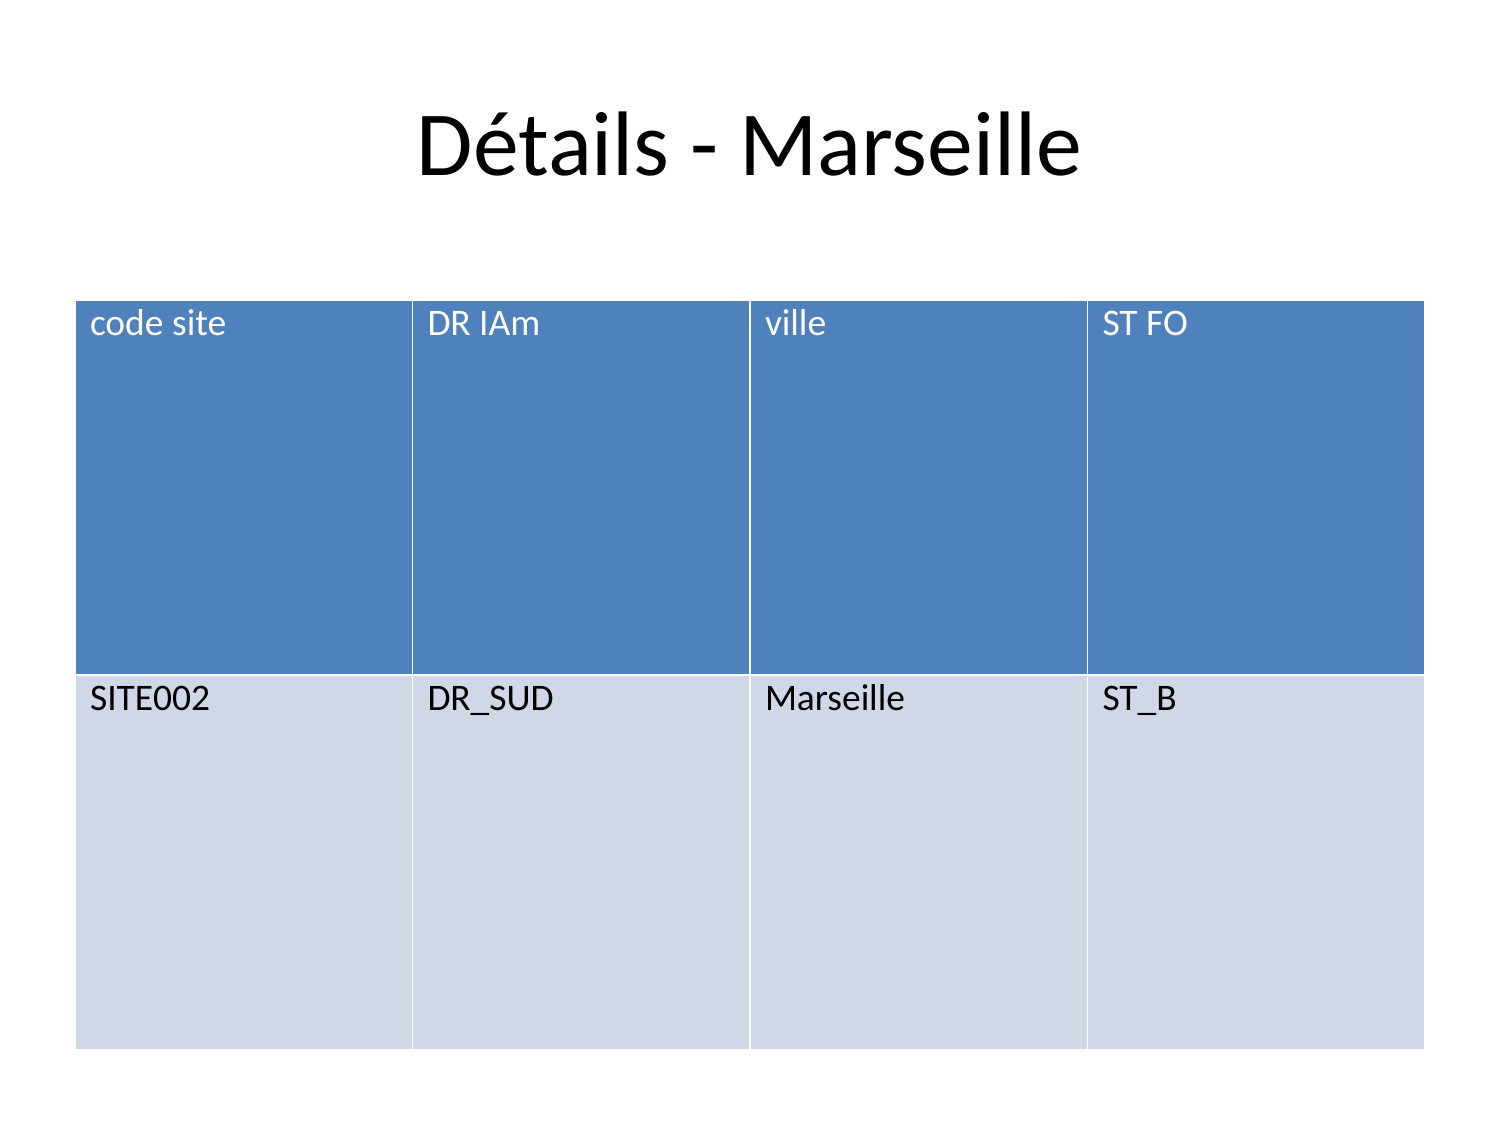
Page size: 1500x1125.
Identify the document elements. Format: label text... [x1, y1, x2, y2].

table_cell Marseille [751, 676, 1087, 1049]
table_header DR IAm [413, 301, 749, 674]
table_header ville [751, 301, 1087, 674]
table_cell SITE002 [76, 676, 412, 1049]
table_header code site [76, 301, 412, 674]
table_cell DR_SUD [413, 676, 749, 1049]
table_header ST FO [1088, 301, 1424, 674]
title Détails - Marseille [75, 45, 1425, 233]
table_cell ST_B [1088, 676, 1424, 1049]
